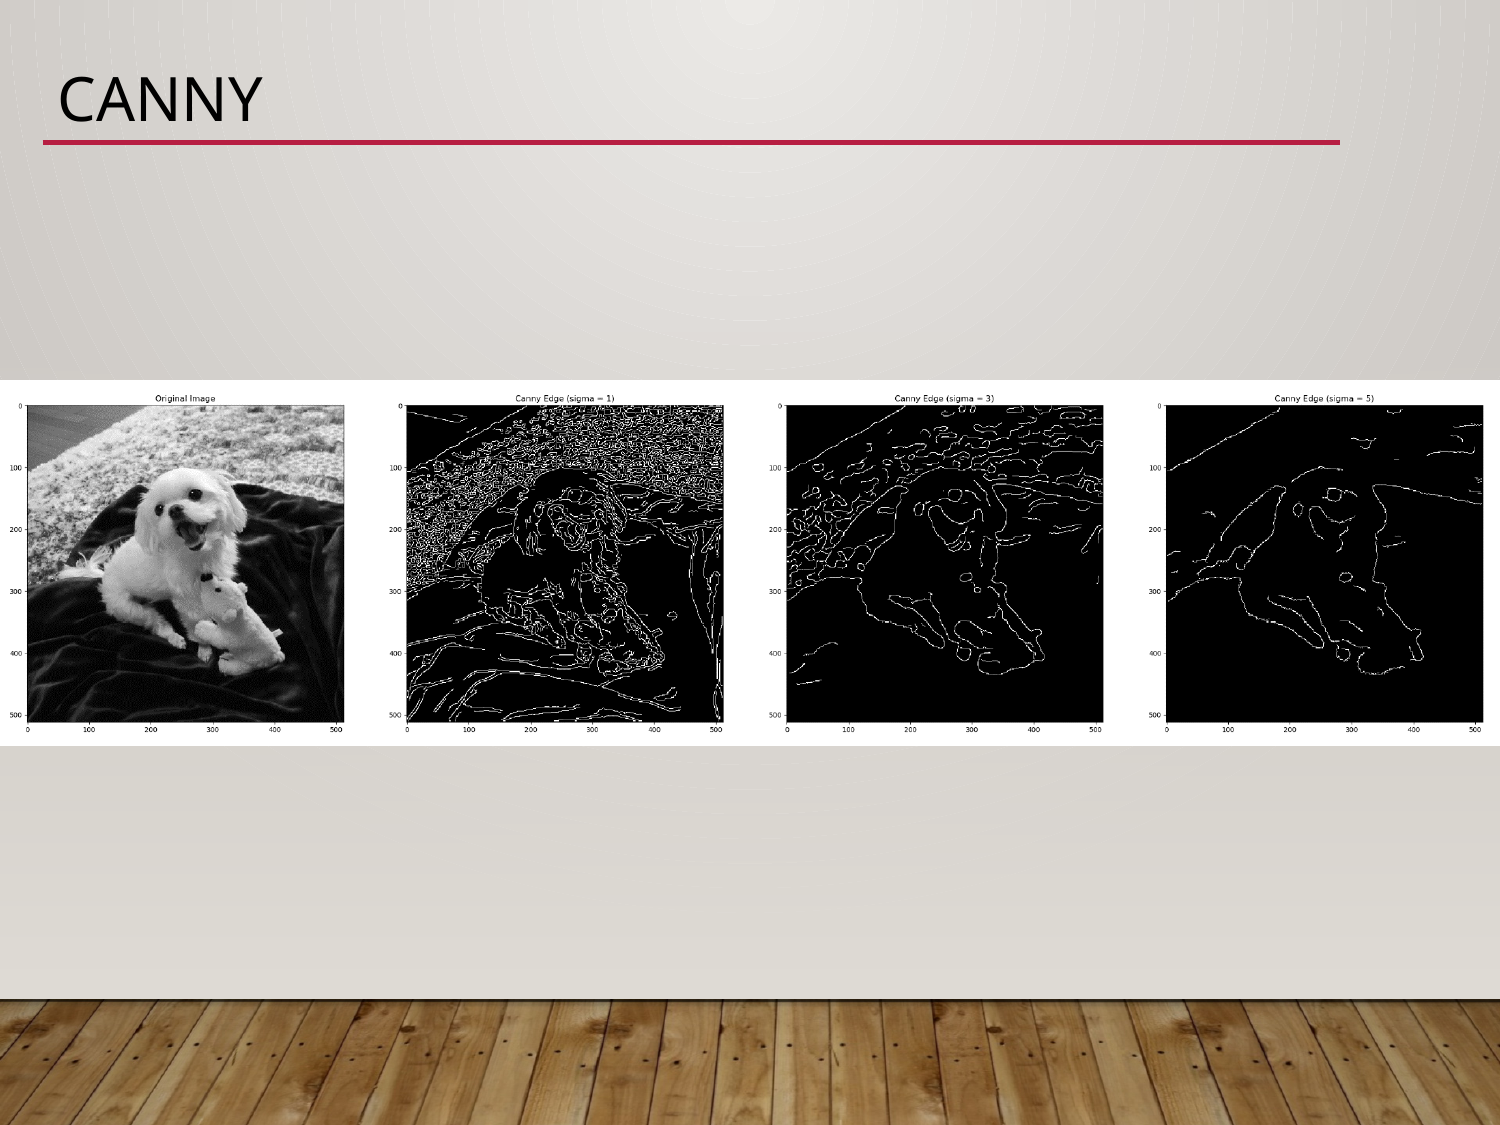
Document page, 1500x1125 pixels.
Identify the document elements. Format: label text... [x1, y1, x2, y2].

picture [0, 999, 1500, 1125]
title Canny [42, 60, 1341, 143]
picture [0, 380, 1500, 746]
